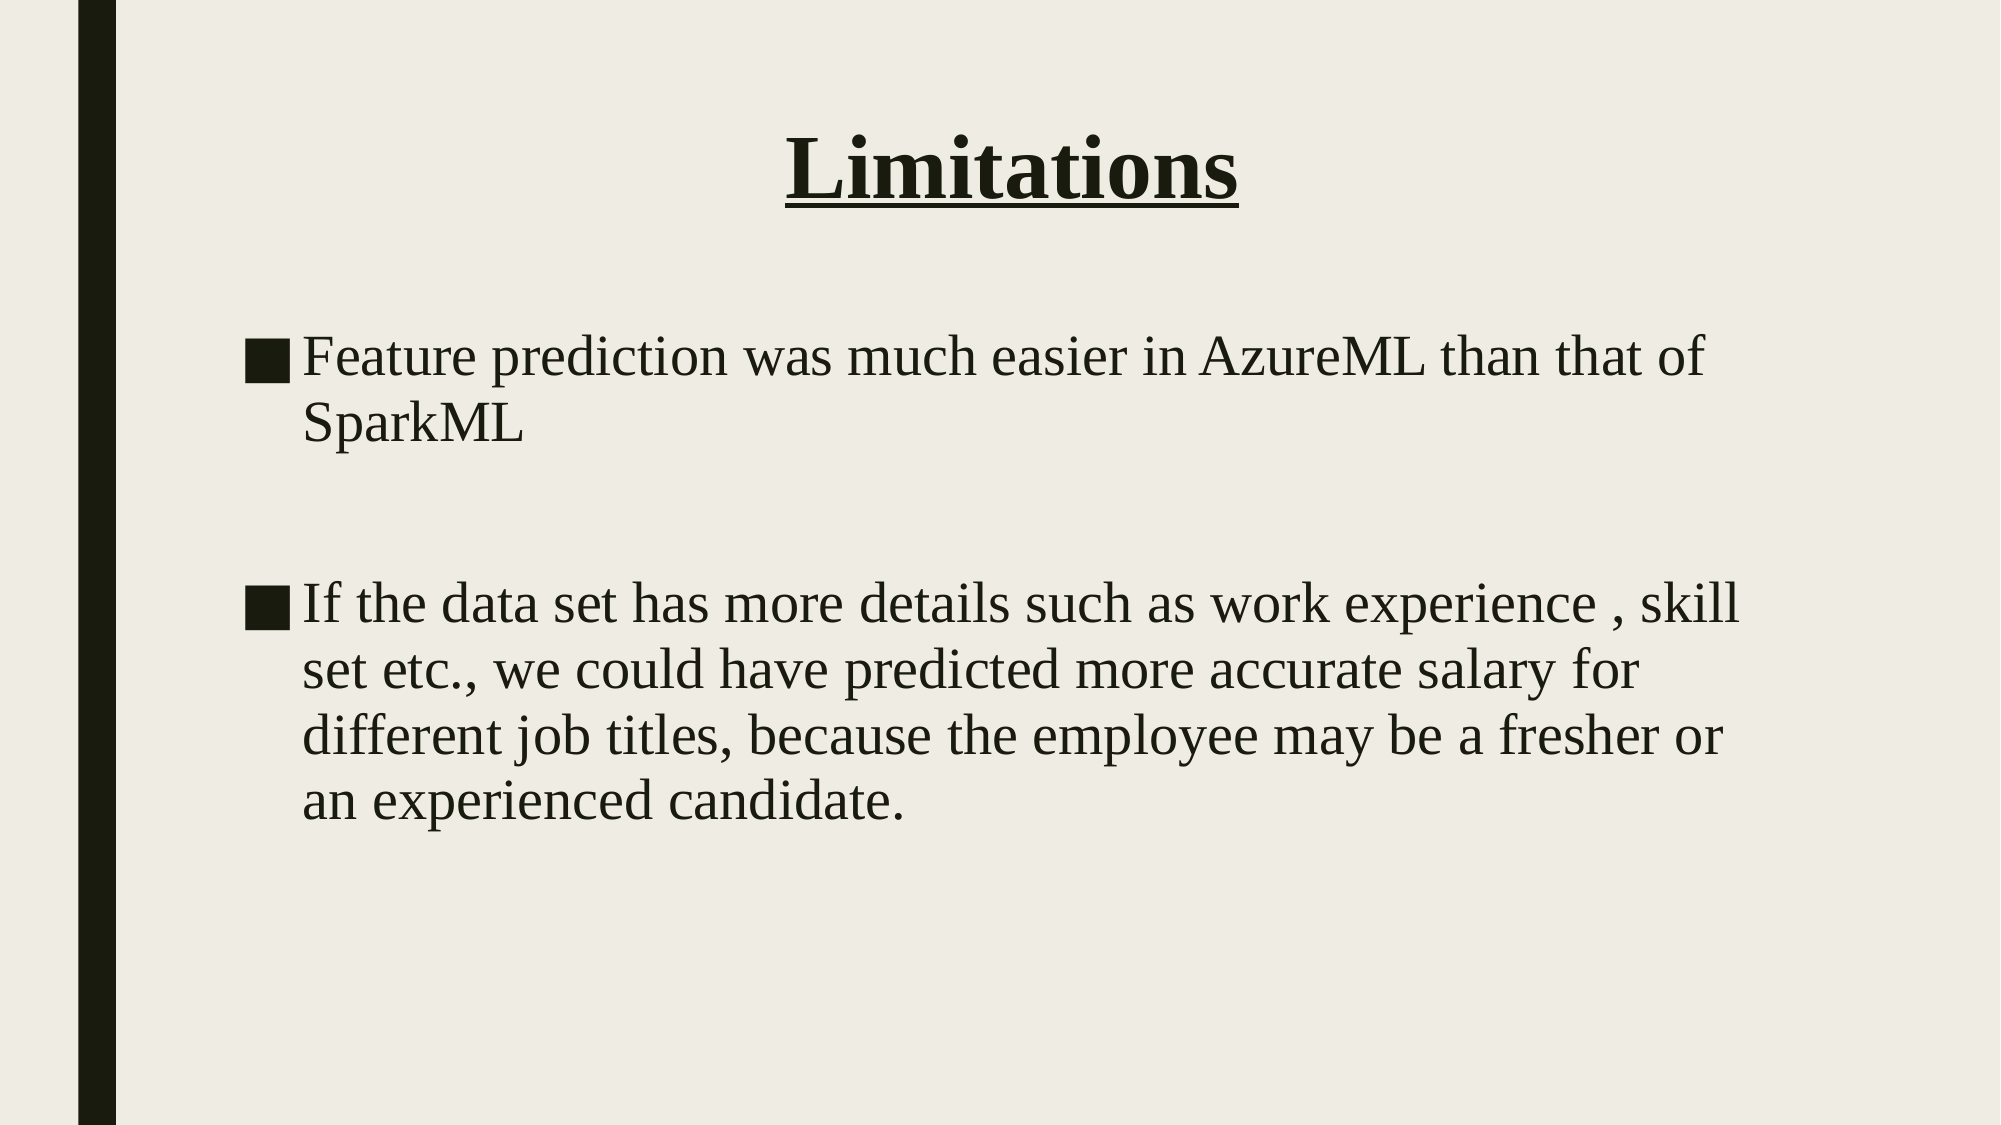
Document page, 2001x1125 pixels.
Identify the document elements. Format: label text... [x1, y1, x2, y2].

list Feature prediction was much easier in AzureML than that of SparkML If the data set has more details such as work experience , skill set etc., we could have predicted more accurate salary for different job titles, because the employee may be a fresher or an experienced candidate. [225, 315, 1800, 963]
title Limitations [225, 112, 1800, 315]
